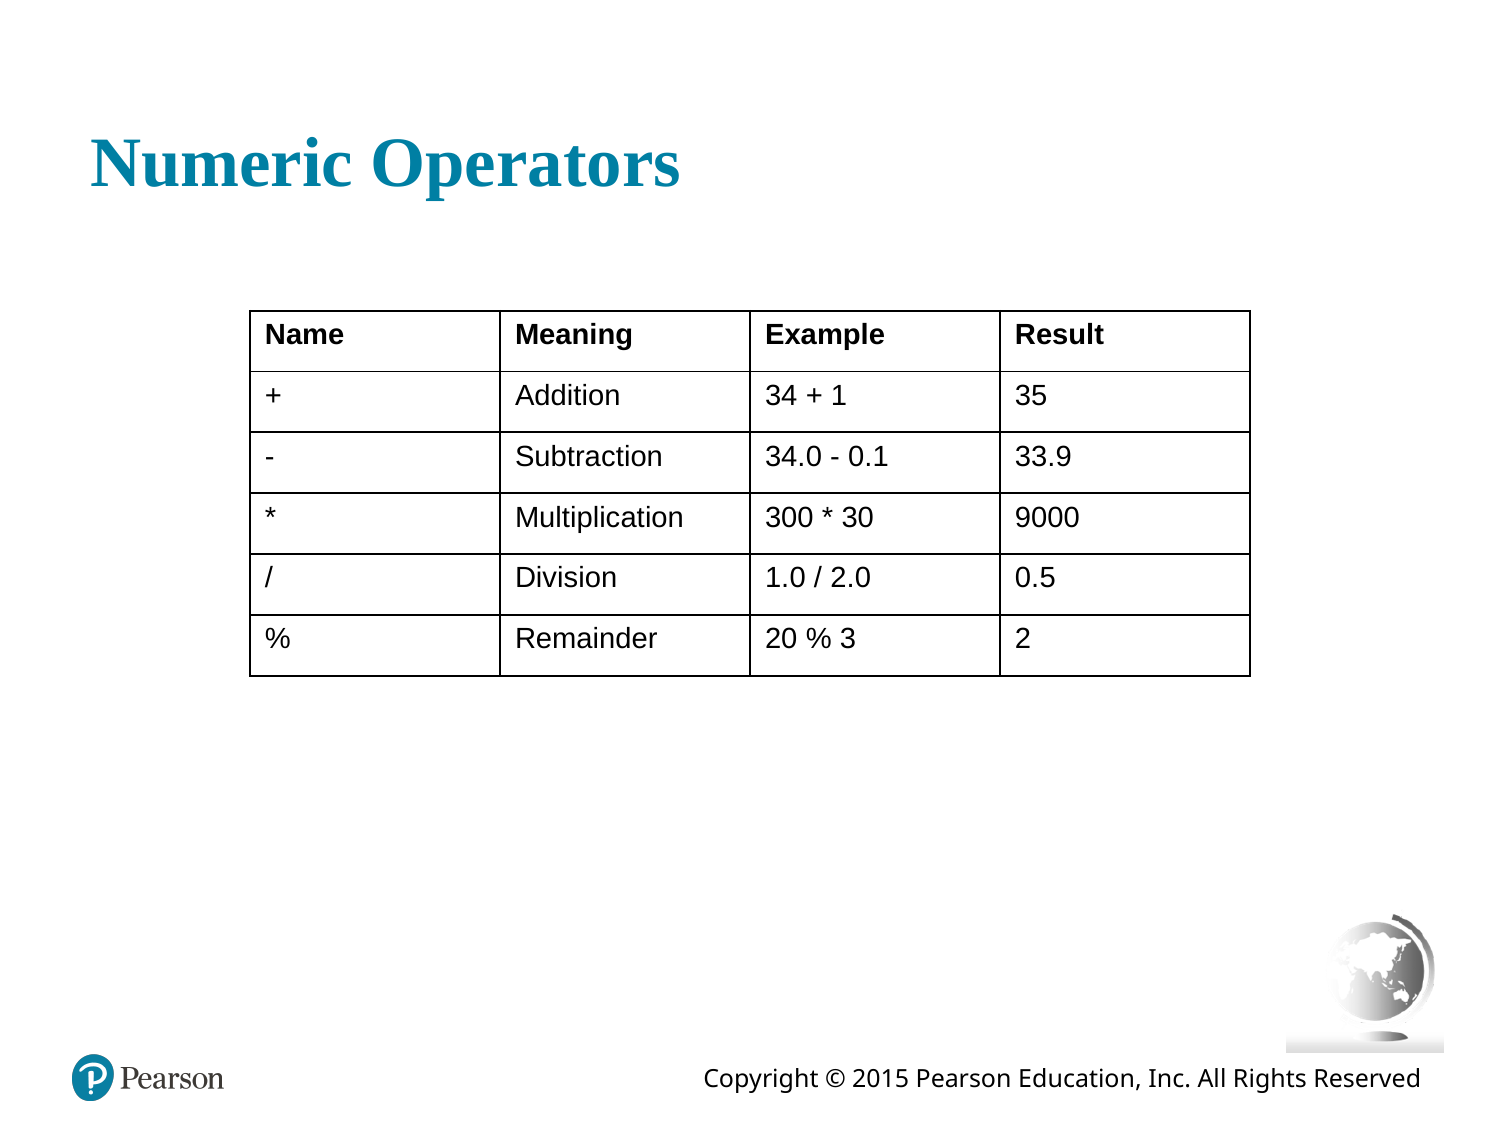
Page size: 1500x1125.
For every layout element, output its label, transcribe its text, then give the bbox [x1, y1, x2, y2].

table_header Name [251, 312, 499, 371]
table_cell Division [501, 555, 749, 614]
picture [72, 1054, 88, 1070]
table_cell + [251, 372, 499, 431]
title Numeric Operators [75, 35, 1425, 216]
table_cell Multiplication [501, 494, 749, 553]
table_cell Remainder [501, 616, 749, 675]
table_cell 2 [1001, 616, 1249, 675]
table_cell 0.5 [1001, 555, 1249, 614]
table_cell 34 + 1 [751, 372, 999, 431]
table_cell % [251, 616, 499, 675]
table_cell - [251, 433, 499, 492]
picture [98, 1054, 224, 1101]
table_cell 300 * 30 [751, 494, 999, 553]
table_cell * [251, 494, 499, 553]
table_cell / [251, 555, 499, 614]
picture [1286, 909, 1444, 1053]
table_header Meaning [501, 312, 749, 371]
table_cell Addition [501, 372, 749, 431]
table_cell 9000 [1001, 494, 1249, 553]
picture [72, 1087, 83, 1101]
table_header Result [1001, 312, 1249, 371]
table_cell 34.0 - 0.1 [751, 433, 999, 492]
table_cell 33.9 [1001, 433, 1249, 492]
table_cell 35 [1001, 372, 1249, 431]
table_cell 20 % 3 [751, 616, 999, 675]
table_cell Subtraction [501, 433, 749, 492]
picture [80, 1063, 106, 1088]
table_header Example [751, 312, 999, 371]
table_cell 1.0 / 2.0 [751, 555, 999, 614]
